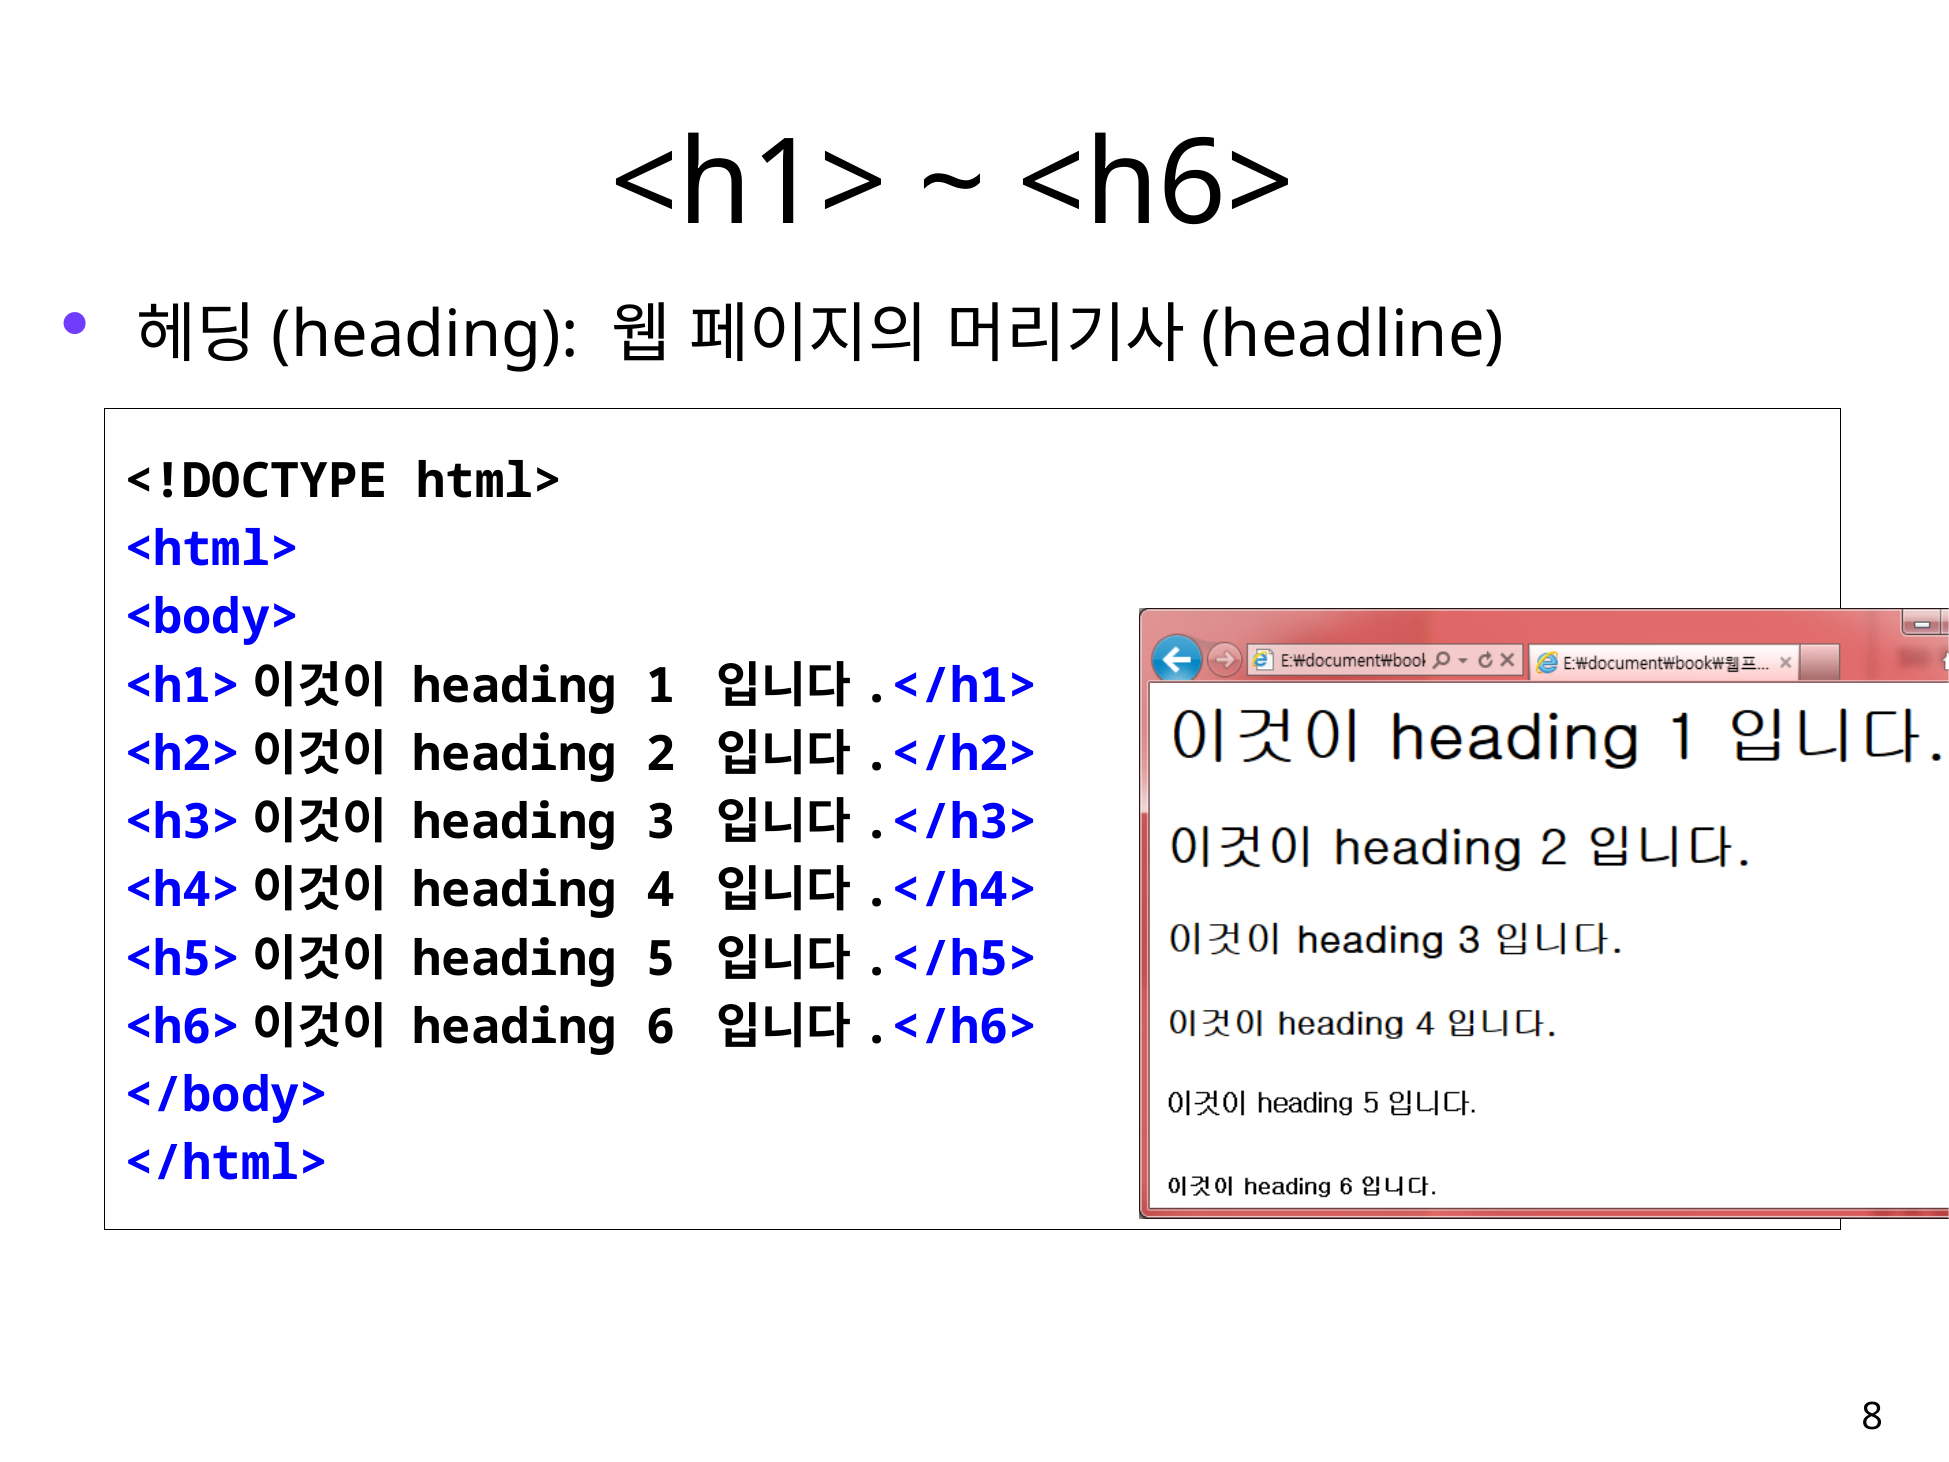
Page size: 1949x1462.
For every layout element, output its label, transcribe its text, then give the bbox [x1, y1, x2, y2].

title <h1> ~ <h6> [156, 92, 1749, 255]
picture [1139, 607, 1949, 1220]
list 헤딩(heading): 웹 페이지의 머리기사(headline) [48, 284, 1897, 1343]
text_box <!DOCTYPE html> <html> <body> <h1>이것이 heading 1 입니다.</h1> <h2>이것이 heading 2 입니다.</h2> <h3>이것이 heading 3 입니다.</h3> <h4>이것이 heading 4 입니다.</h4> <h5>이것이 heading 5 입니다.</h5> <h6>이것이 heading 6 입니다.</h6> </body> </html> [104, 408, 1841, 1230]
slide_number 8 [1496, 1372, 1899, 1462]
